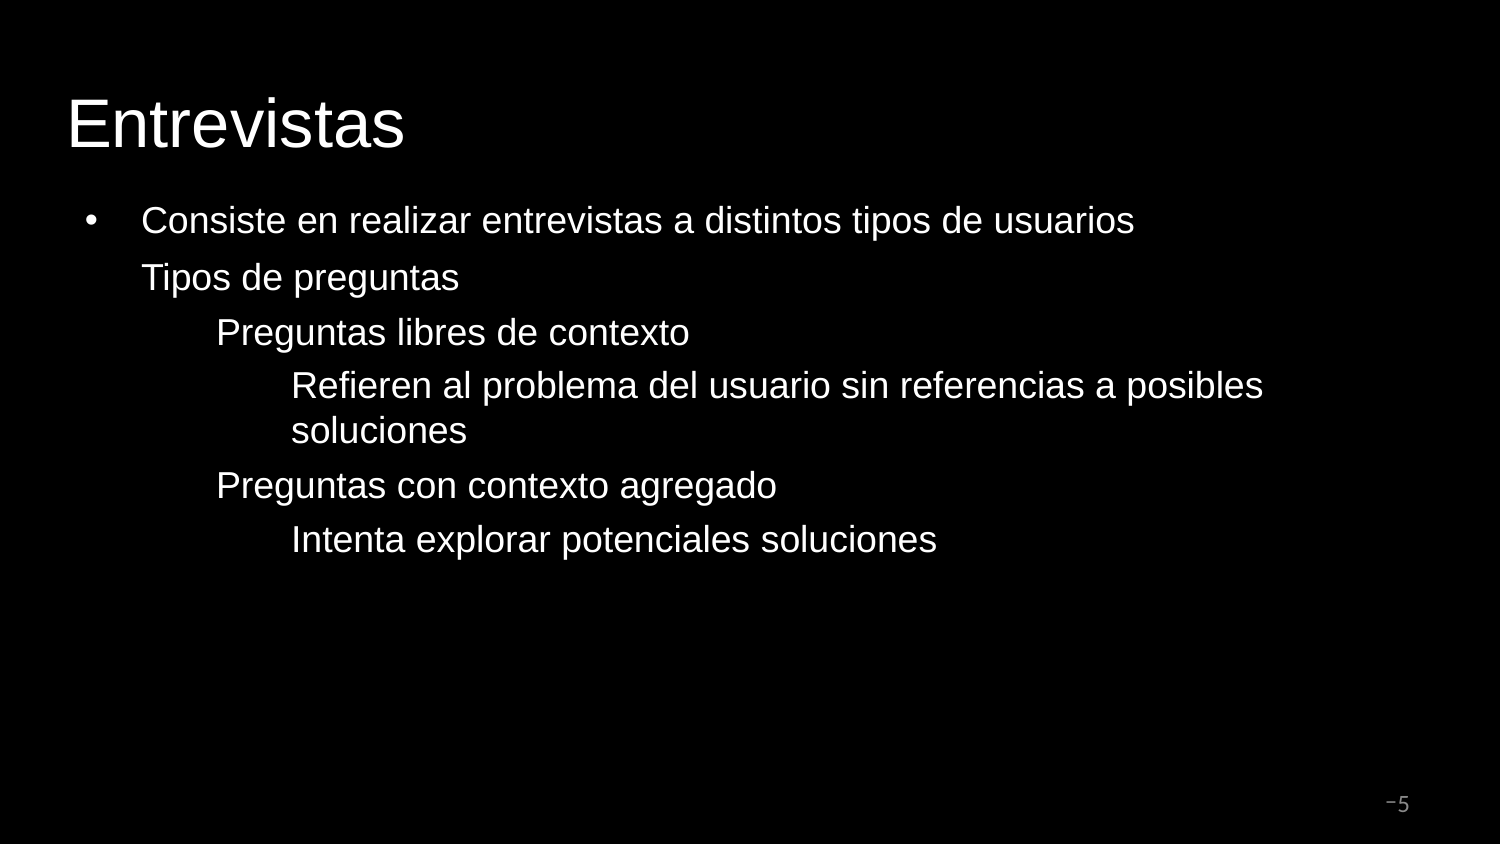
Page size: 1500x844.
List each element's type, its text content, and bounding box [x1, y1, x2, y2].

title Entrevistas [51, 72, 1449, 167]
text_box 5 [1074, 782, 1425, 827]
list Consiste en realizar entrevistas a distintos tipos de usuarios Tipos de preguntas Preguntas libres de contexto Refieren al problema del usuario sin referencias a posibles soluciones Preguntas con contexto agregado Intenta explorar potenciales soluciones [51, 189, 1449, 750]
